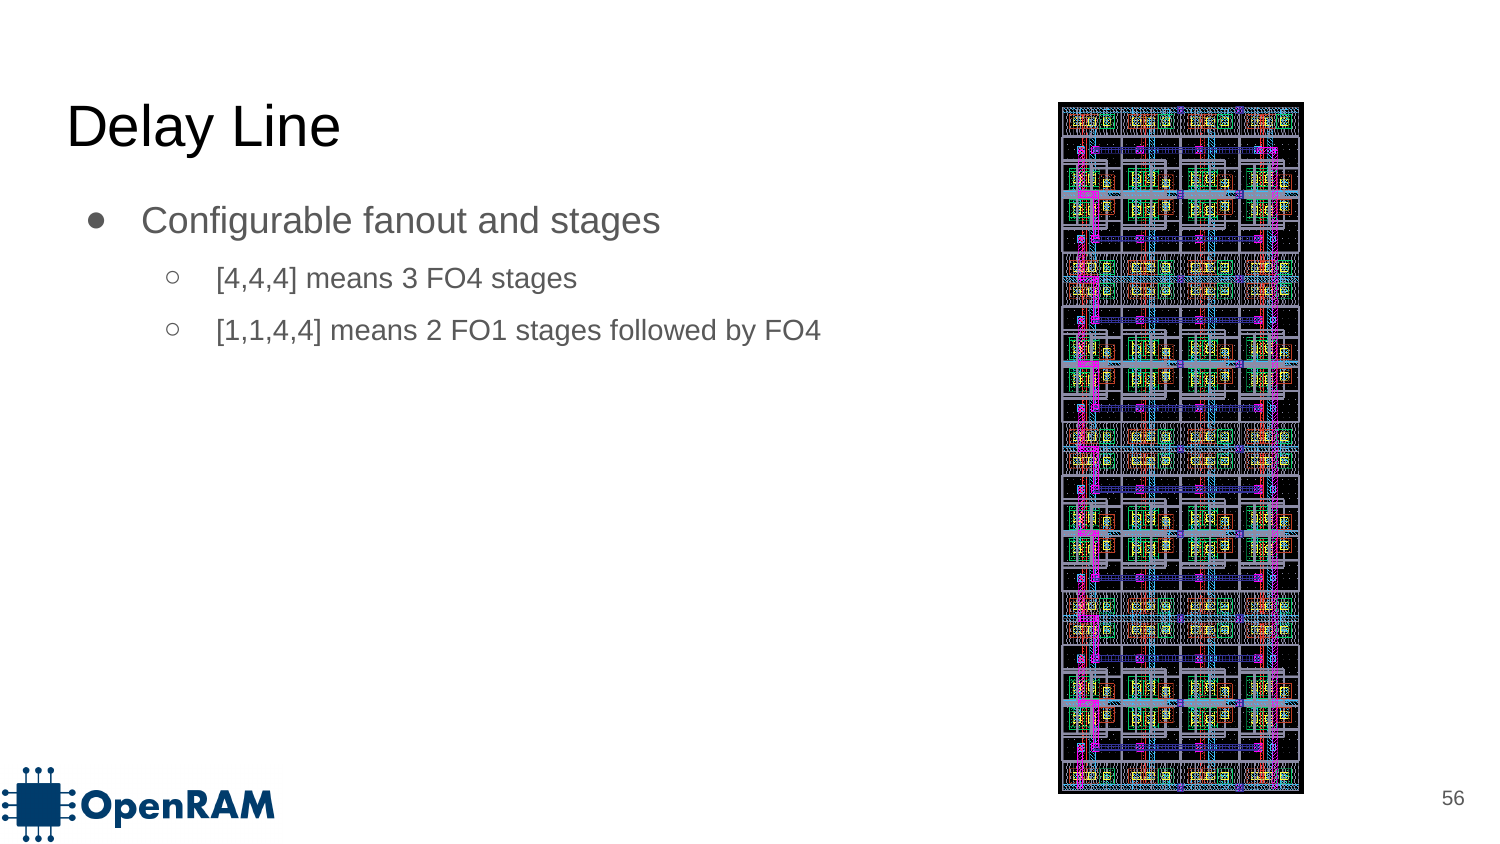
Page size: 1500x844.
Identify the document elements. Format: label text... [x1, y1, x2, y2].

title Delay Line [51, 72, 1449, 167]
picture [1058, 102, 1305, 794]
slide_number ‹#› [1389, 764, 1480, 830]
list Configurable fanout and stages [4,4,4] means 3 FO4 stages [1,1,4,4] means 2 FO1 stages followed by FO4 [51, 173, 981, 735]
picture [0, 764, 283, 844]
